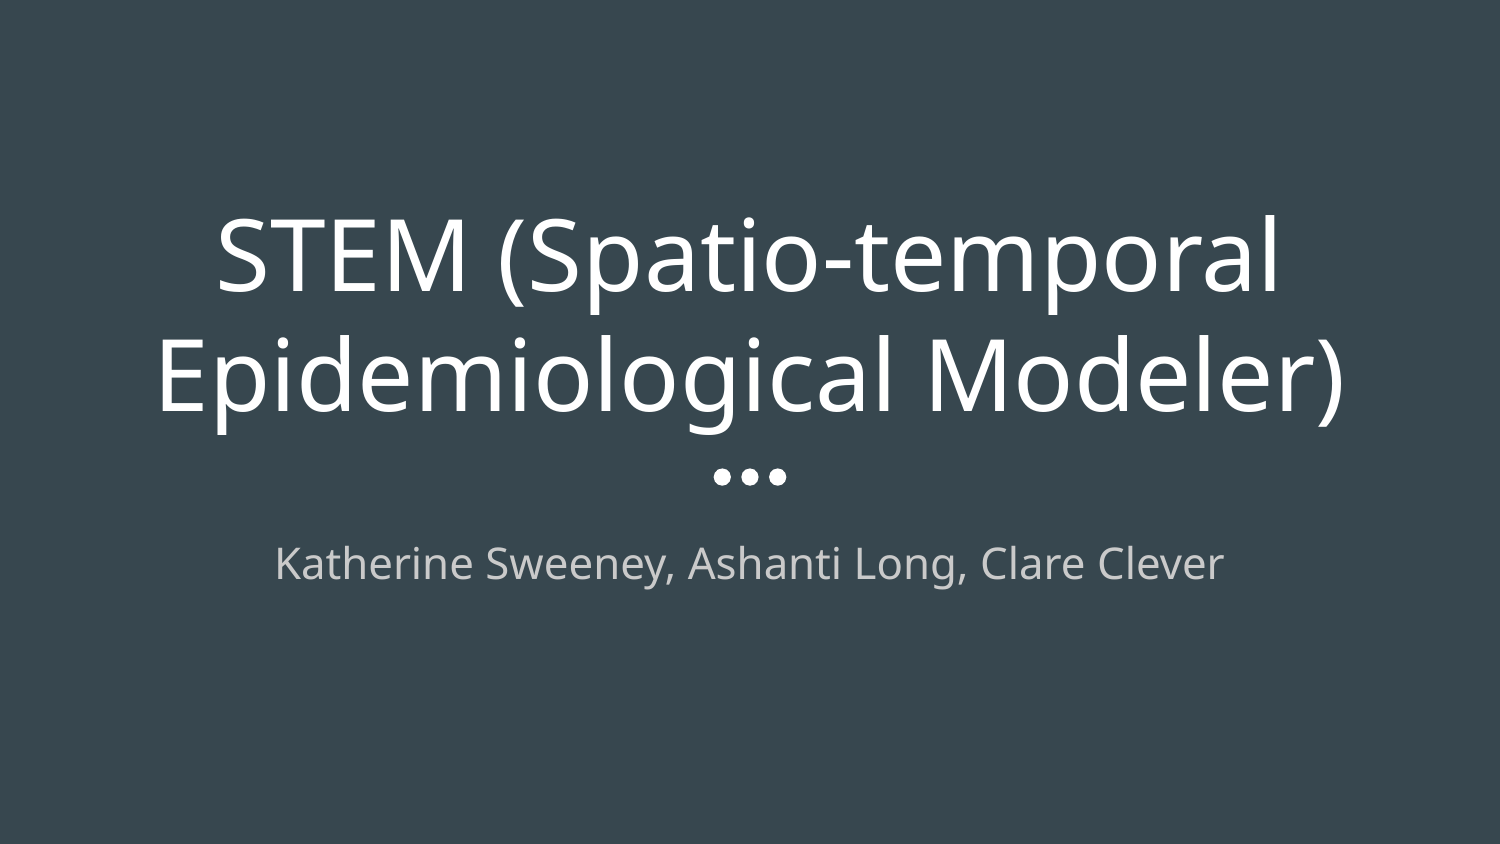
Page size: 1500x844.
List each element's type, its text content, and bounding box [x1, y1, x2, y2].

title STEM (Spatio-temporal Epidemiological Modeler) [110, 162, 1390, 447]
subtitle Katherine Sweeney, Ashanti Long, Clare Clever [110, 520, 1390, 651]
